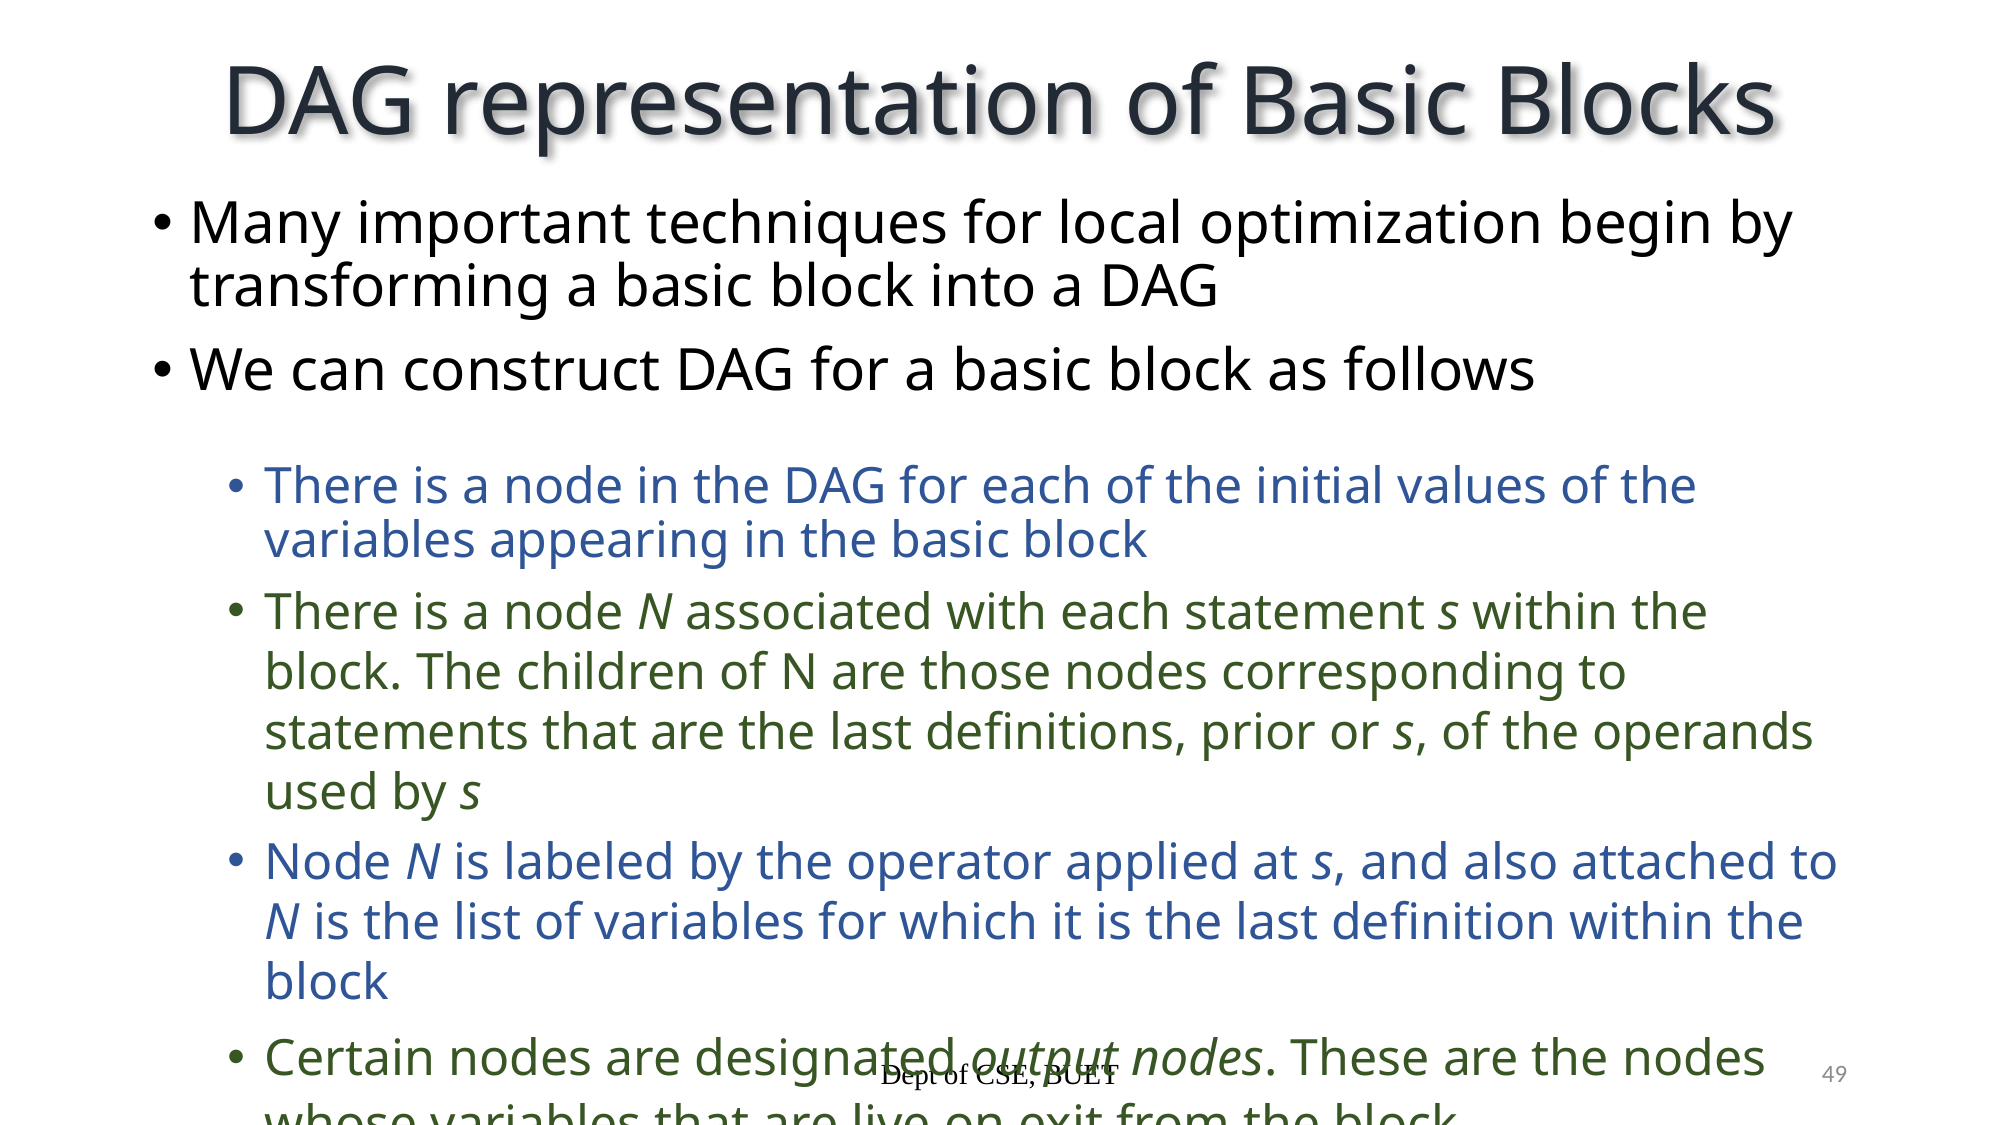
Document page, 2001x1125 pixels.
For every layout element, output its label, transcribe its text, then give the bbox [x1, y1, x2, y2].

footer Dept of CSE, BUET [662, 1042, 1338, 1103]
title DAG representation of Basic Blocks [137, 3, 1863, 185]
list Many important techniques for local optimization begin by transforming a basic block into a DAG We can construct DAG for a basic block as follows There is a node in the DAG for each of the initial values of the variables appearing in the basic block There is a node N associated with each statement s within the block. The children of N are those nodes corresponding to statements that are the last definitions, prior or s, of the operands used by s Node N is labeled by the operator applied at s, and also attached to N is the list of variables for which it is the last definition within the block Certain nodes are designated output nodes. These are the nodes whose variables that are live on exit from the block [137, 185, 1863, 1023]
slide_number 49 [1412, 1042, 1863, 1103]
